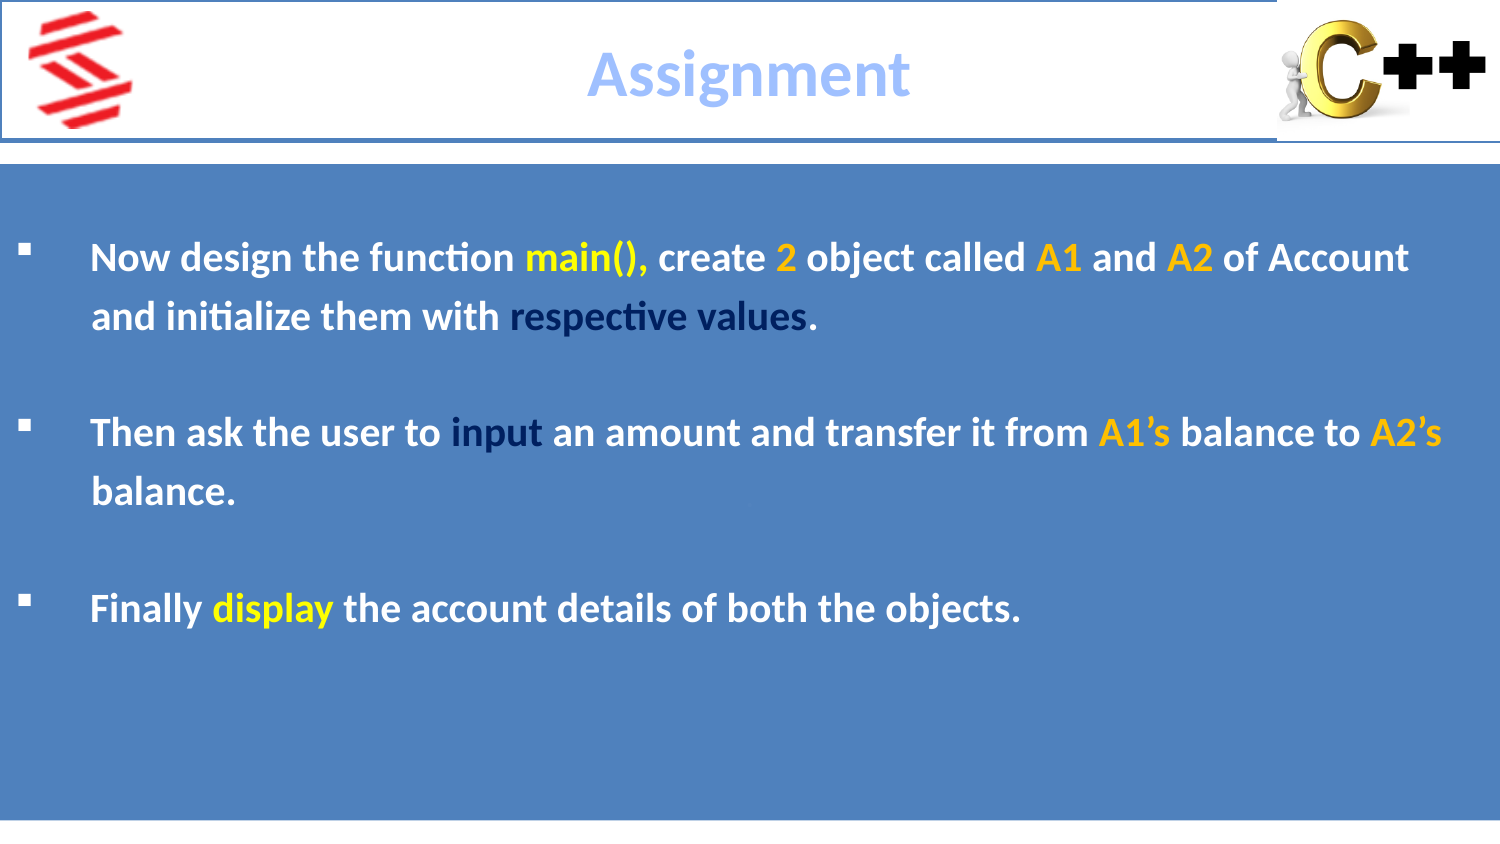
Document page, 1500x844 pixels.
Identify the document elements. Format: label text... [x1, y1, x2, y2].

picture [1277, 0, 1500, 141]
list Now design the function main(), create 2 object called A1 and A2 of Account and initialize them with respective values. Then ask the user to input an amount and transfer it from A1’s balance to A2’s balance. Finally display the account details of both the objects. [0, 164, 1500, 844]
title Assignment [0, 0, 1274, 143]
picture [23, 11, 141, 130]
